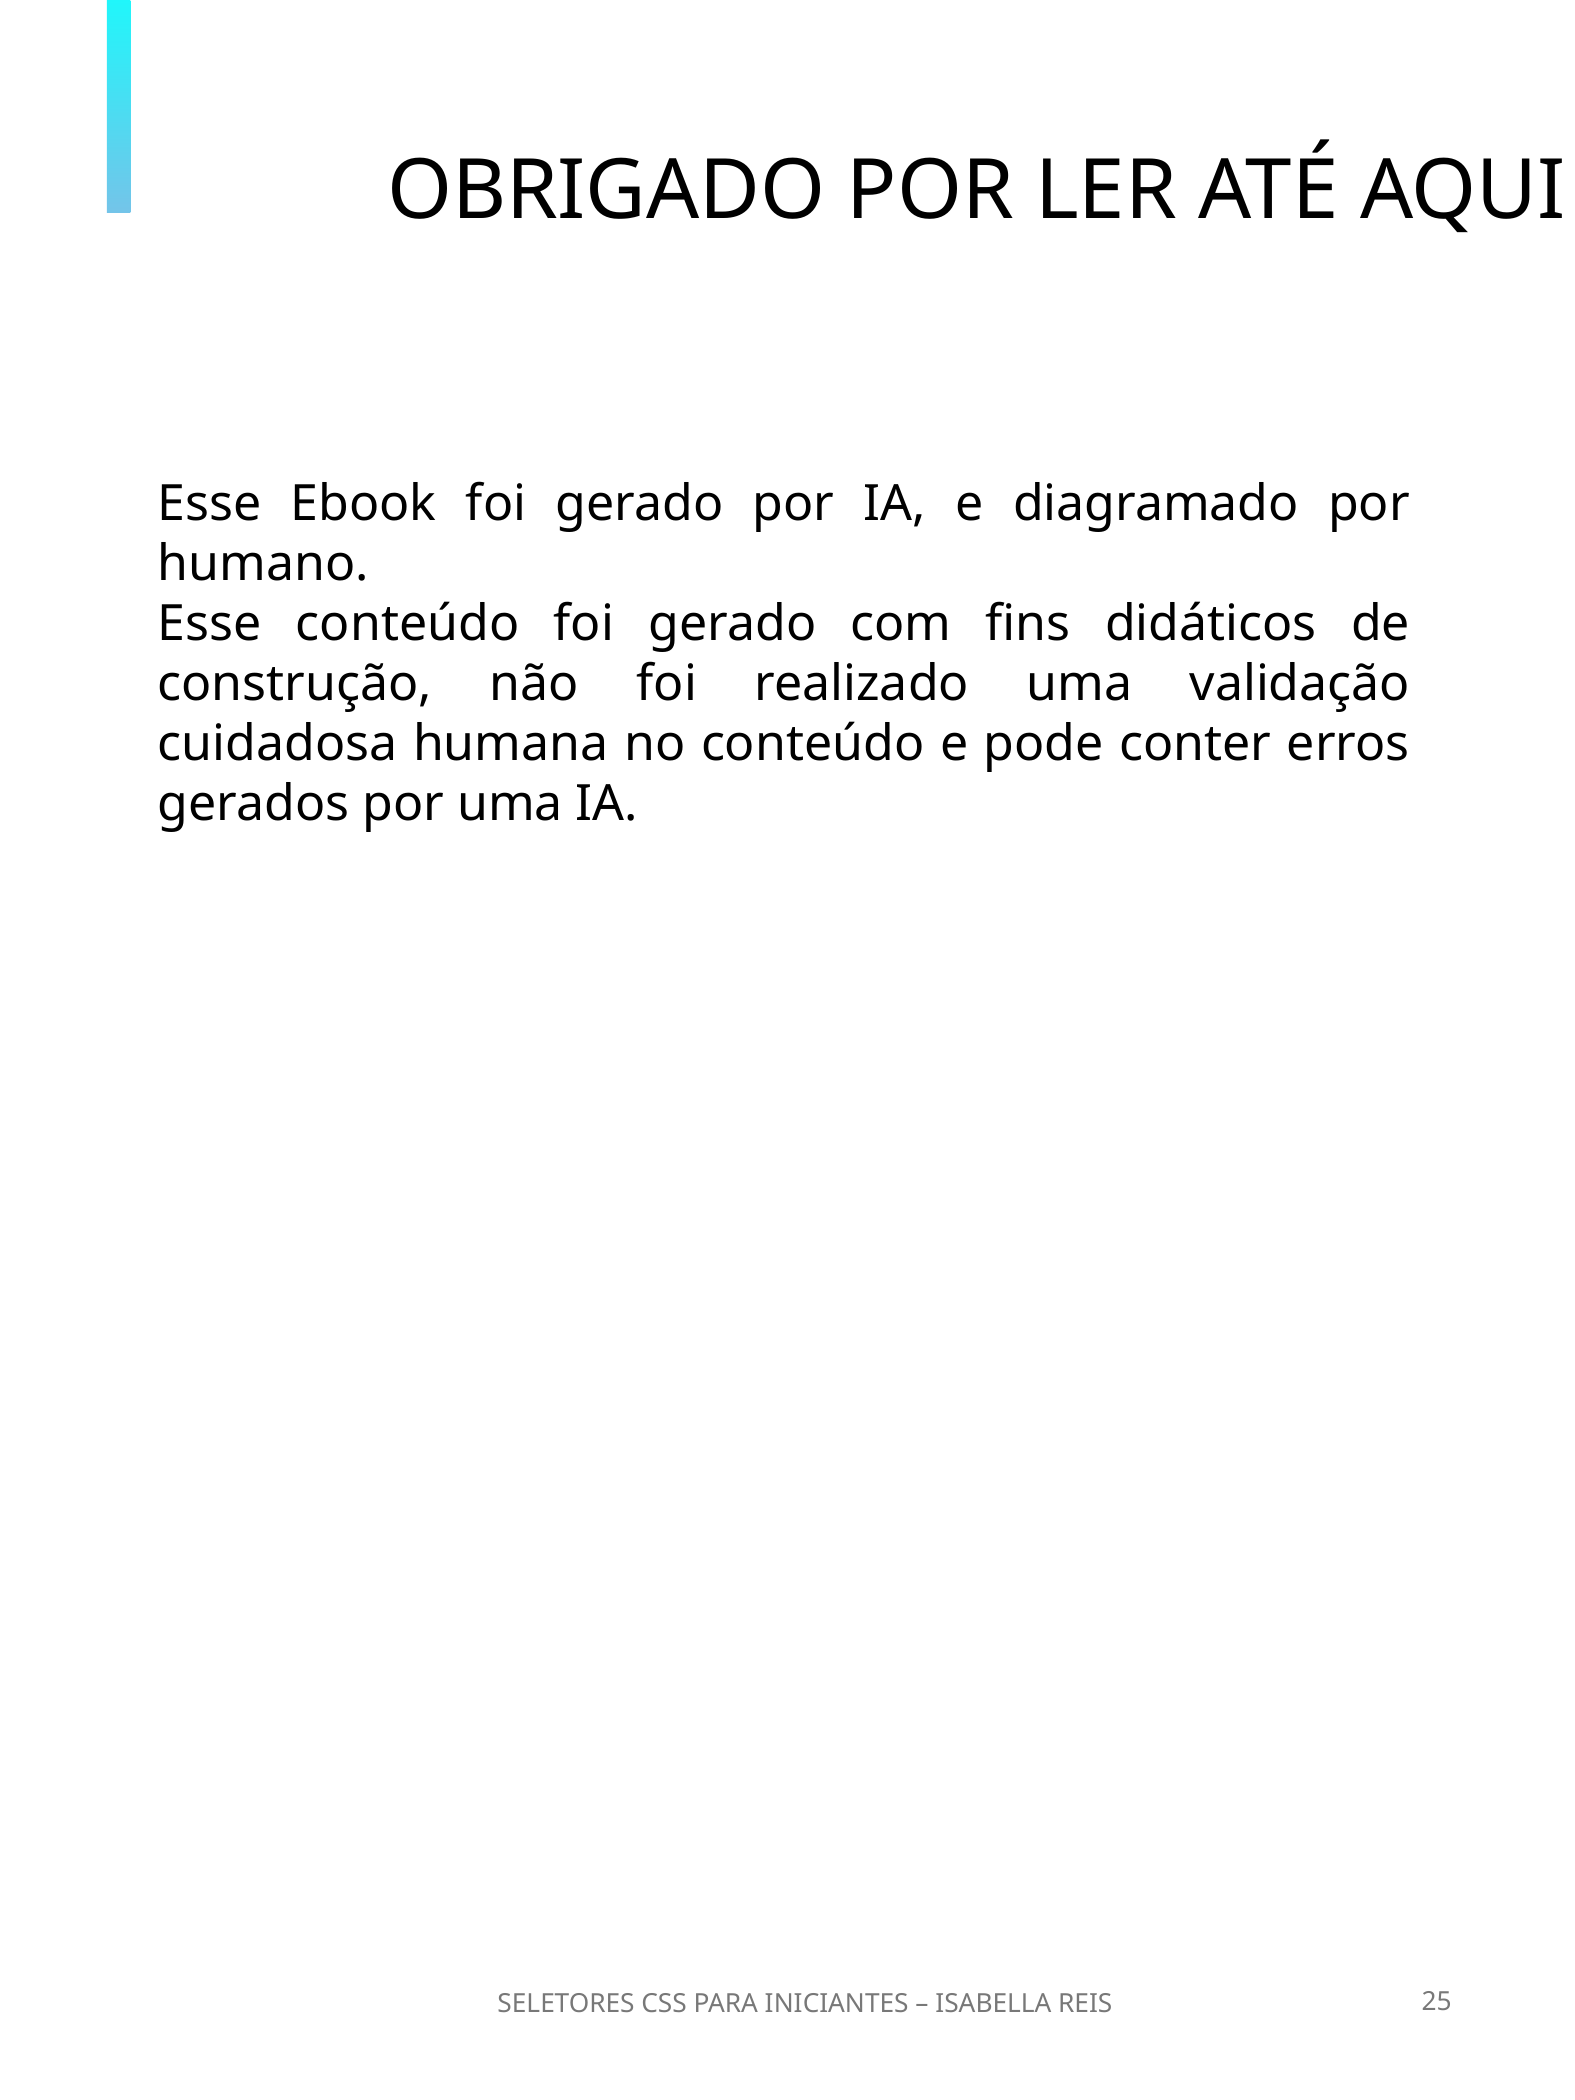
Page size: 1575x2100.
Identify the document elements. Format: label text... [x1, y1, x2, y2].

text_box OBRIGADO POR LER ATÉ AQUI [372, 127, 1575, 243]
slide_number 25 [1146, 1946, 1467, 2059]
text_box [105, 0, 132, 214]
footer SELETORES CSS PARA INICIANTES – ISABELLA REIS [464, 1946, 1146, 2059]
text_box Esse Ebook foi gerado por IA, e diagramado por humano. Esse conteúdo foi gerado com fins didáticos de construção, não foi realizado uma validação cuidadosa humana no conteúdo e pode conter erros gerados por uma IA. [142, 462, 1426, 838]
